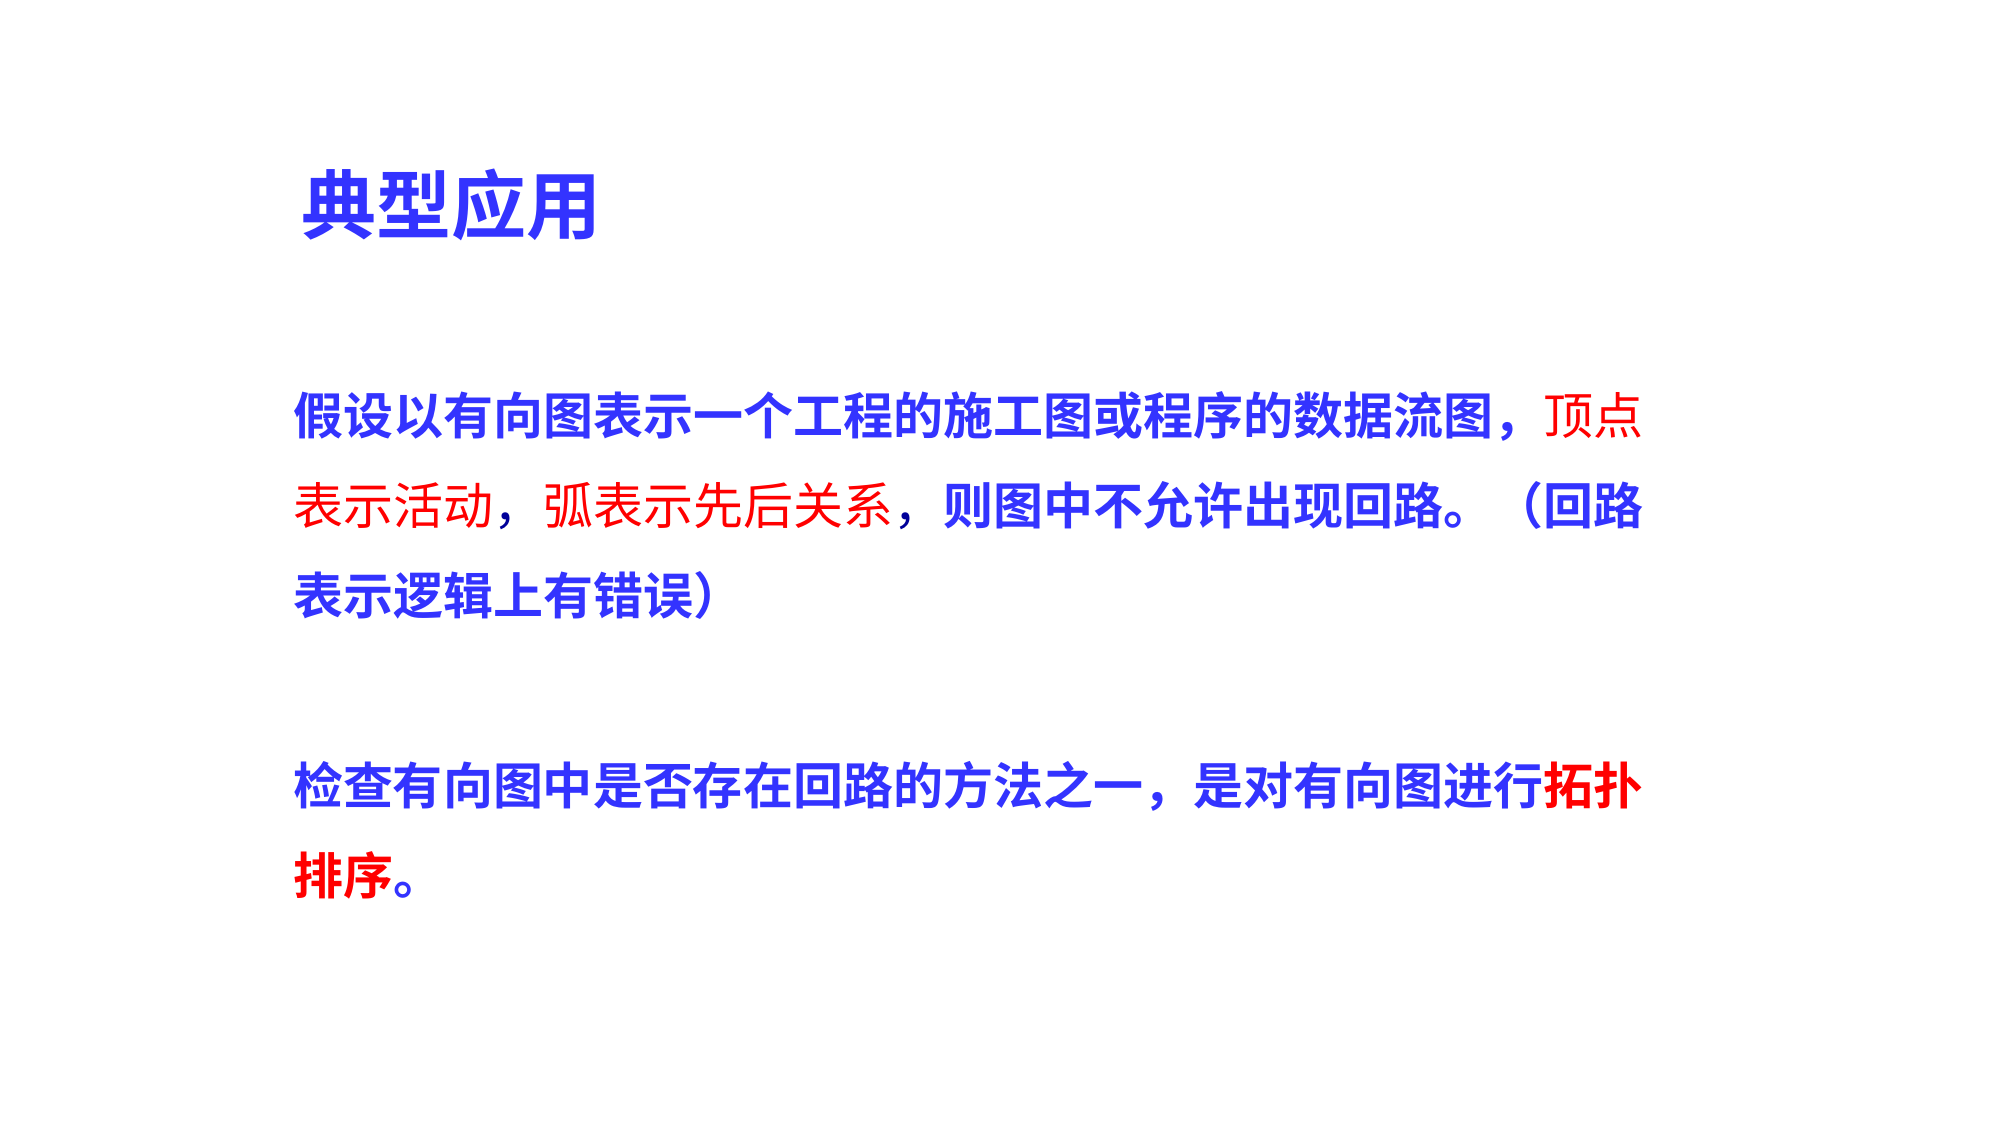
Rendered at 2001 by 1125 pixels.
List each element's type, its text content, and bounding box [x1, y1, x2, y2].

text_box 假设以有向图表示一个工程的施工图或程序的数据流图，顶点表示活动，弧表示先后关系，则图中不允许出现回路。（回路表示逻辑上有错误） [278, 347, 1675, 633]
text_box 检查有向图中是否存在回路的方法之一，是对有向图进行拓扑排序。 [278, 716, 1689, 912]
text_box 典型应用 [247, 142, 617, 258]
